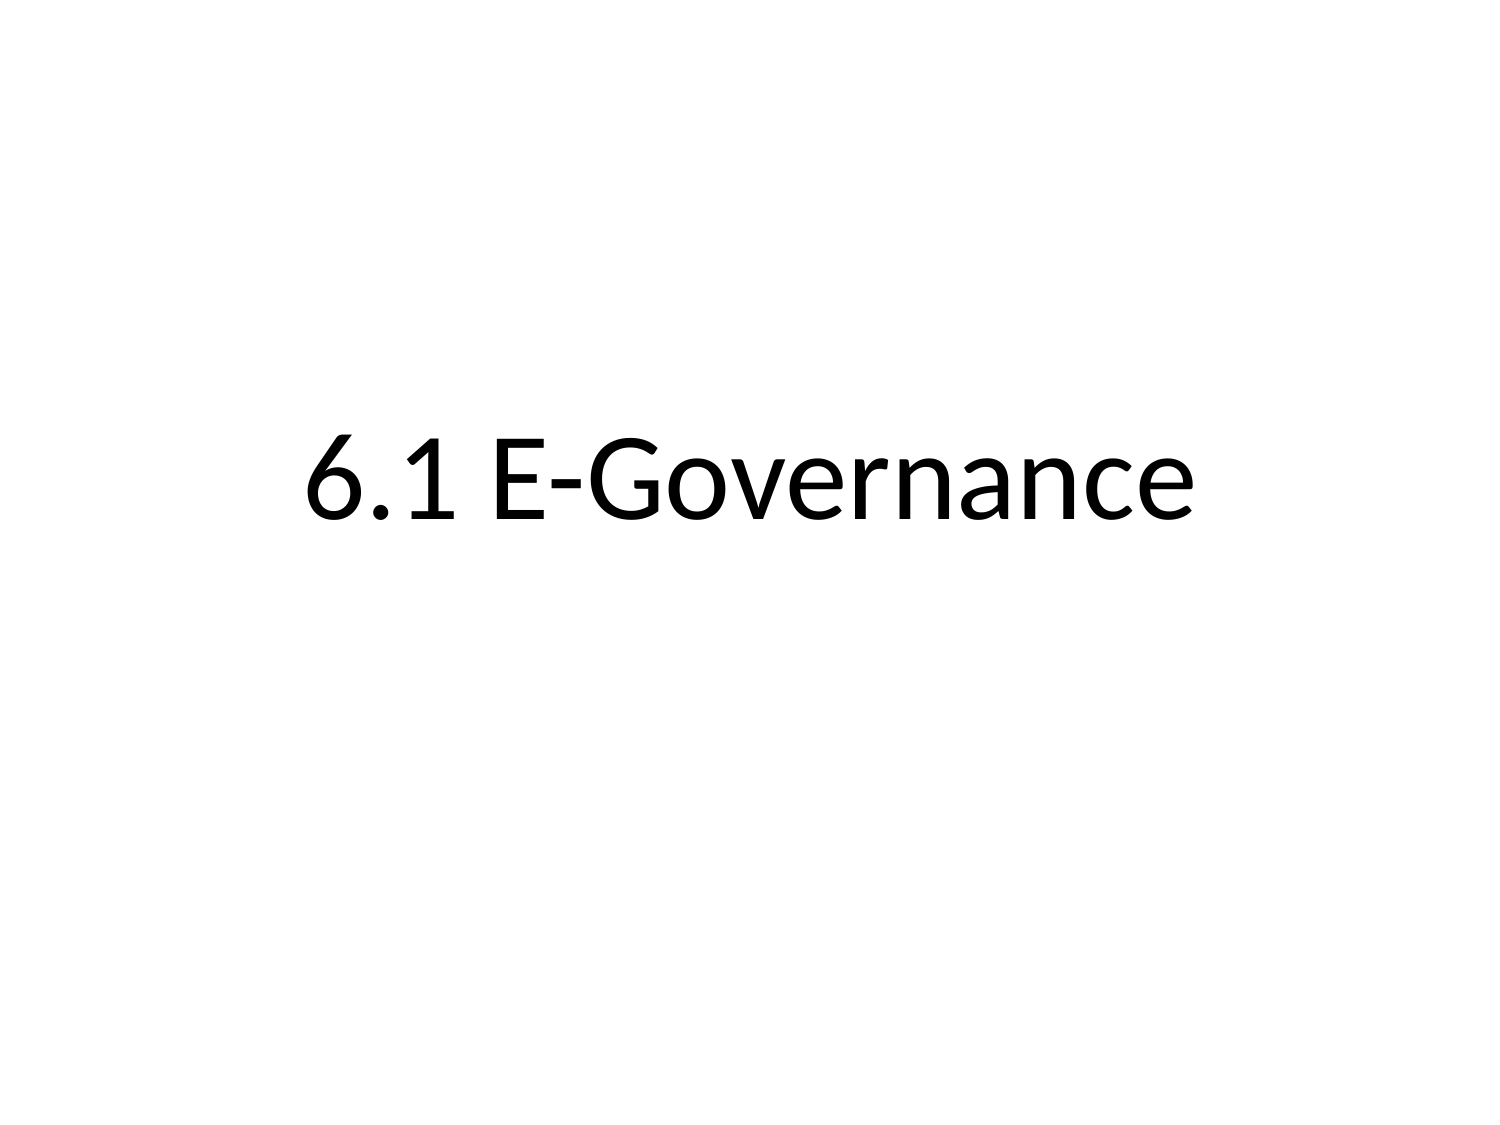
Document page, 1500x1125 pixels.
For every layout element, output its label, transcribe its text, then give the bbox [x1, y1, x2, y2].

title 6.1 E-Governance [112, 349, 1388, 591]
